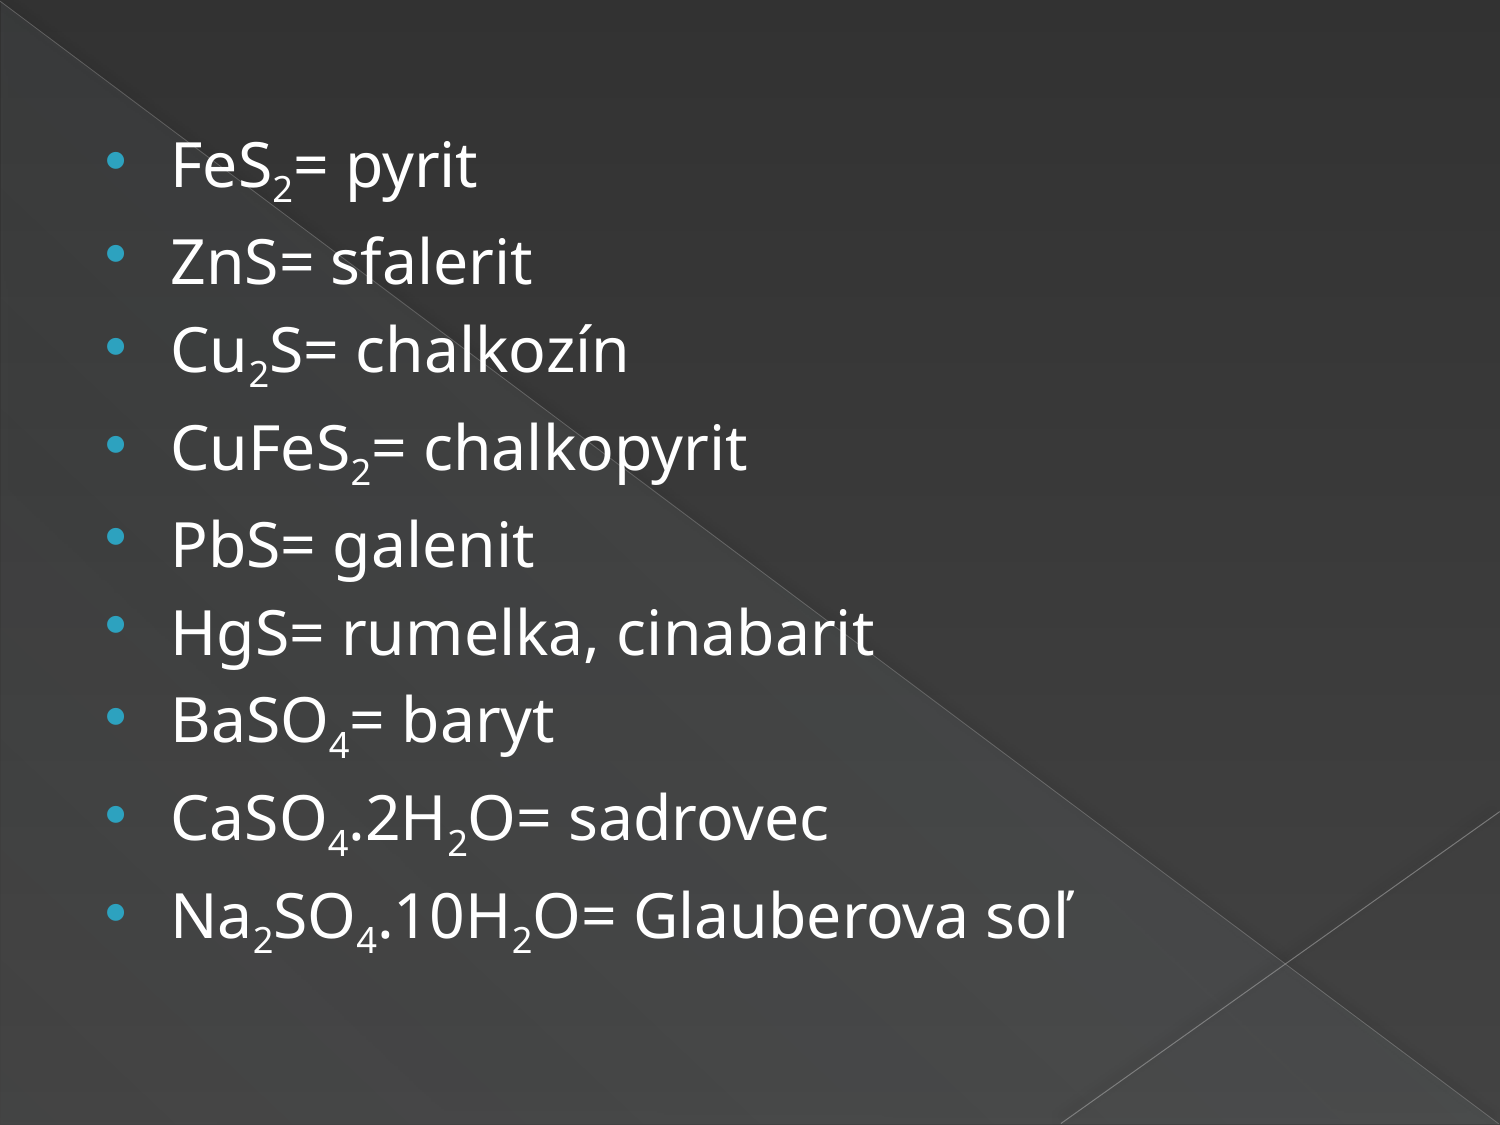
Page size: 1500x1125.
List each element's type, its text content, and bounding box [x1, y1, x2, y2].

list FeS2= pyrit ZnS= sfalerit Cu2S= chalkozín CuFeS2= chalkopyrit PbS= galenit HgS= rumelka, cinabarit BaSO4= baryt CaSO4.2H2O= sadrovec Na2SO4.10H2O= Glauberova soľ [82, 117, 1425, 1059]
